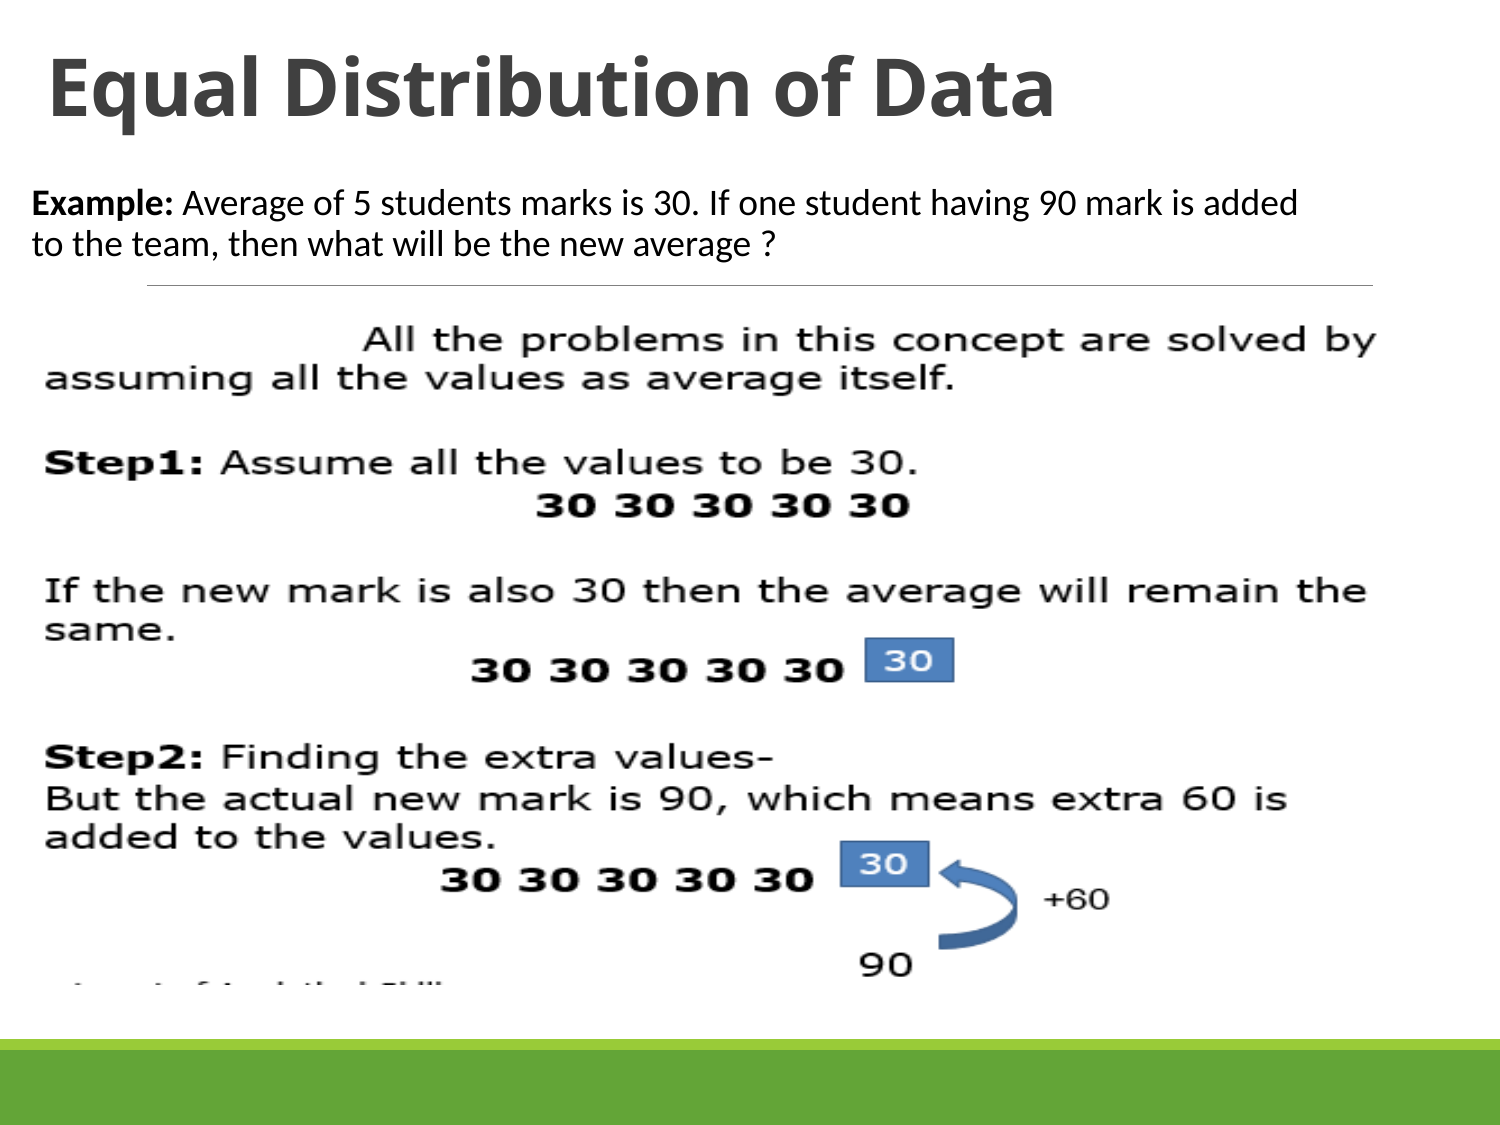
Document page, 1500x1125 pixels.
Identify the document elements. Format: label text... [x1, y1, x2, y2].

list Example: Average of 5 students marks is 30. If one student having 90 mark is added to the team, then what will be the new average ? [31, 175, 1339, 272]
picture [6, 321, 1481, 985]
title Equal Distribution of Data [31, 42, 1270, 141]
